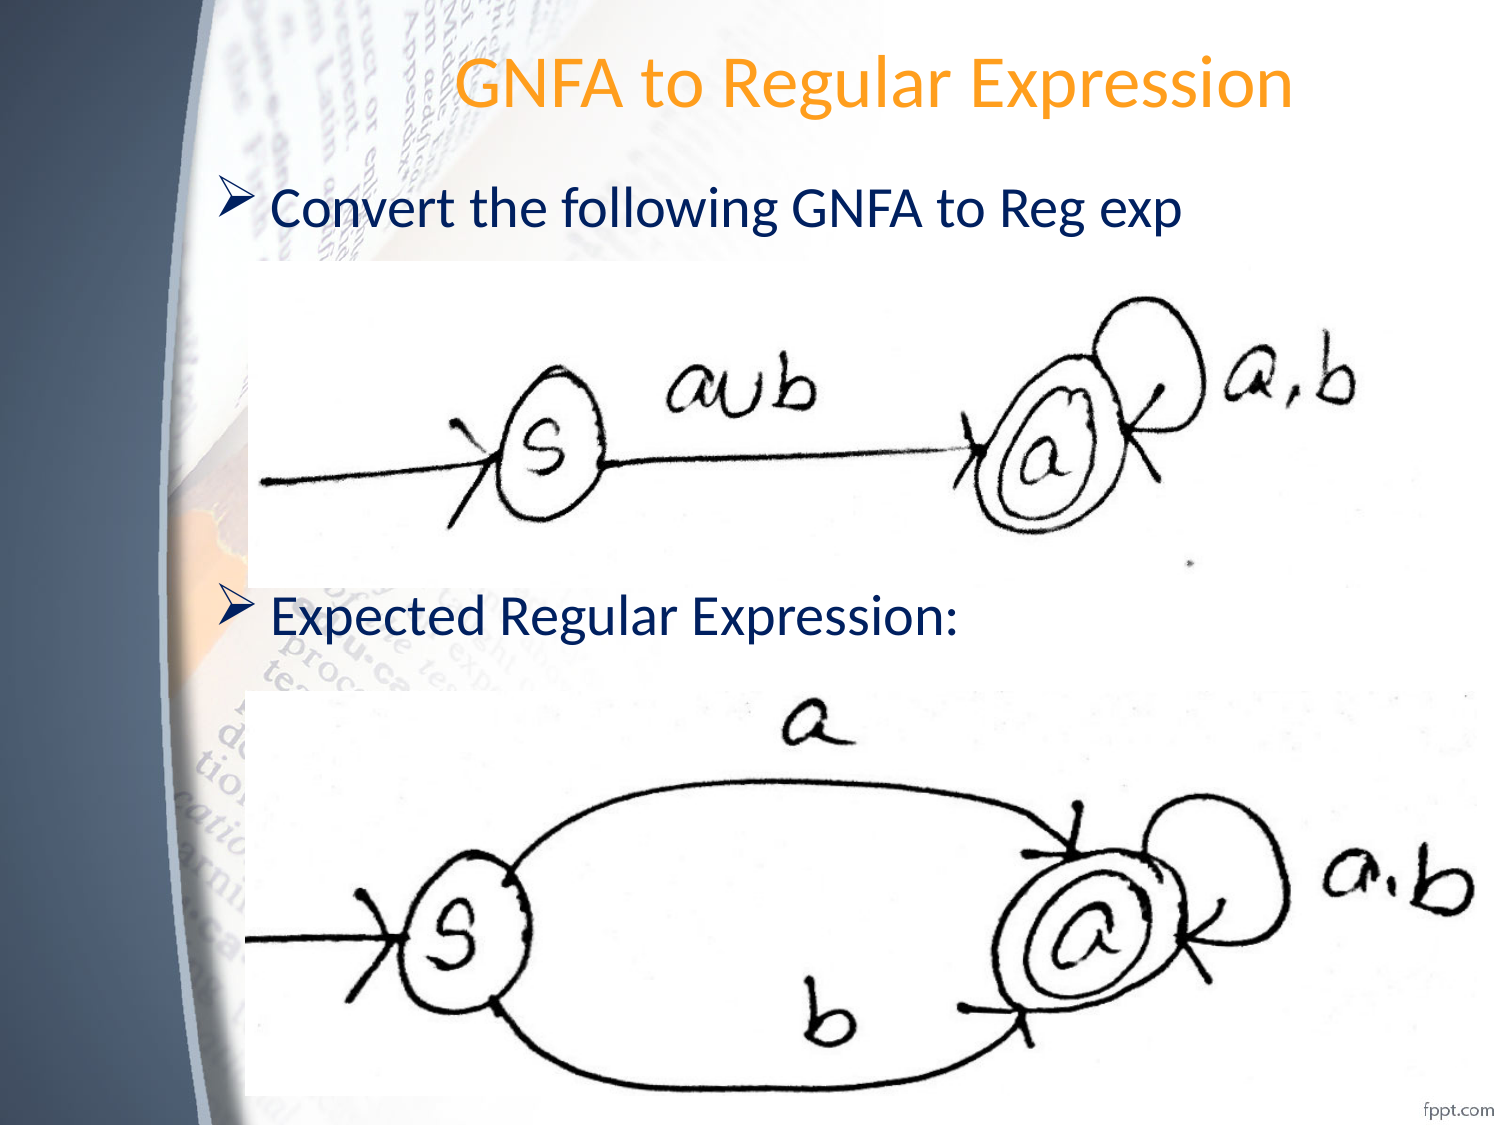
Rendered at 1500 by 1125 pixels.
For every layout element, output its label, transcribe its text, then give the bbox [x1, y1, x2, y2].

text_box Convert the following GNFA to Reg exp Expected Regular Expression: [198, 161, 1453, 1096]
text_box GNFA to Regular Expression [274, 21, 1477, 134]
picture [0, 0, 1500, 1125]
